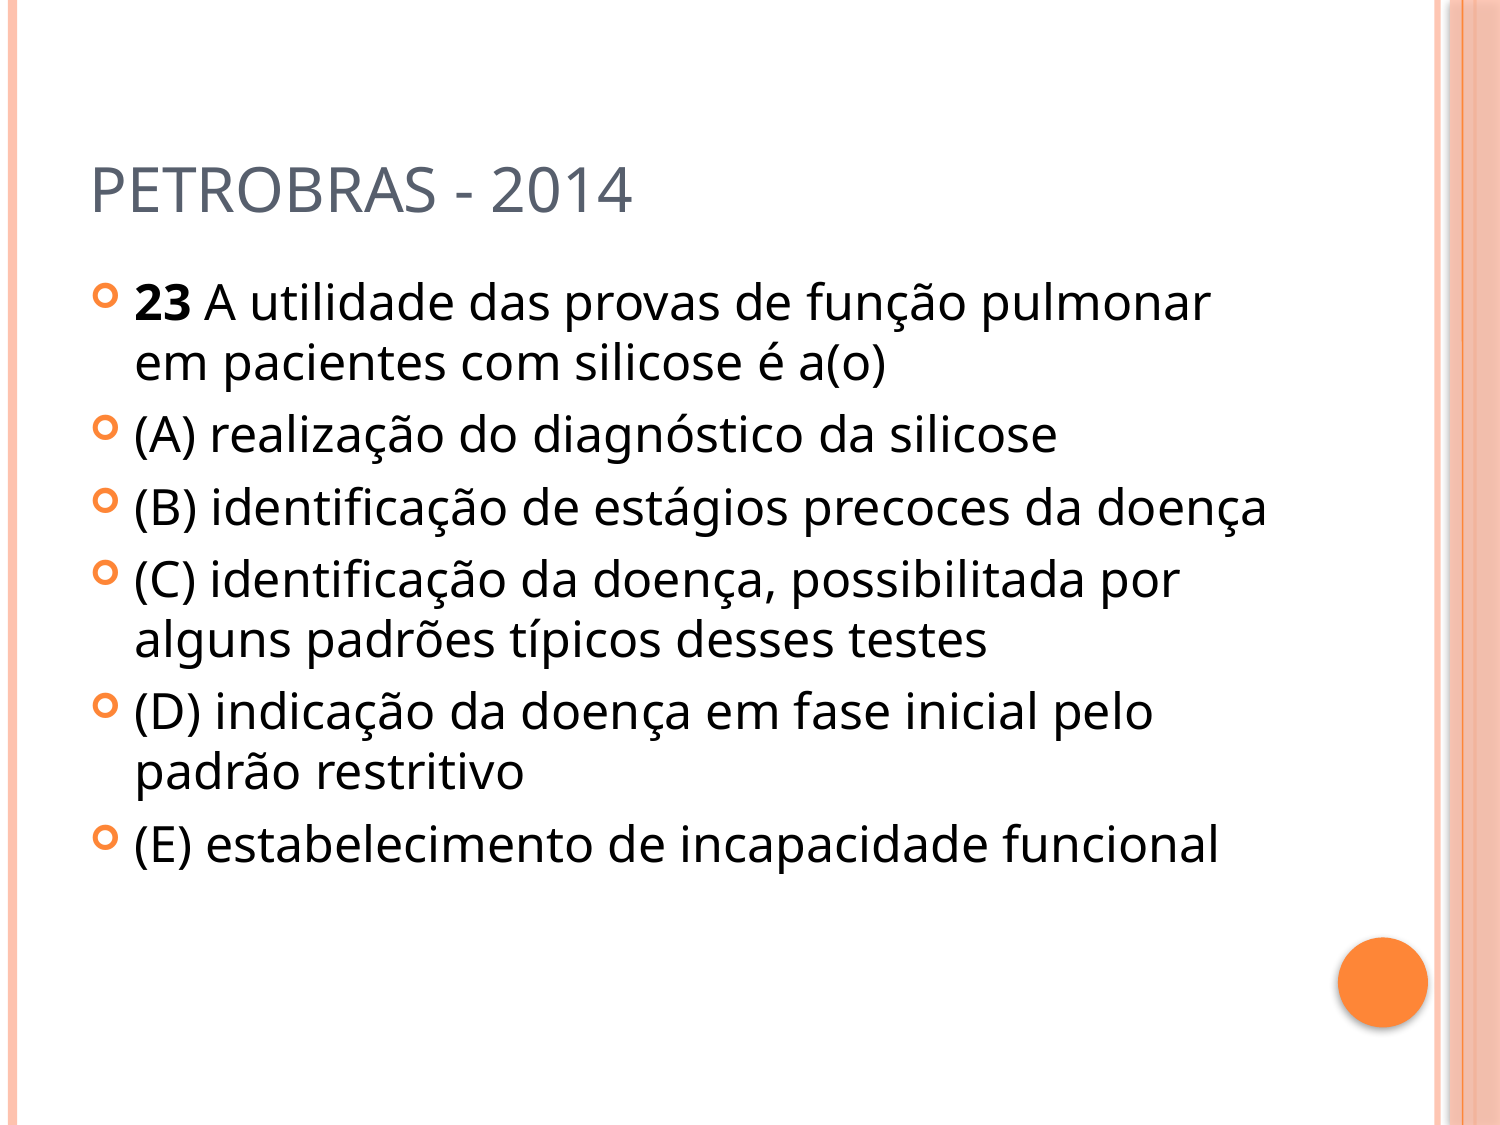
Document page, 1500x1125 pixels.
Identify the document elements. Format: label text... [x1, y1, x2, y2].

list 23 A utilidade das provas de função pulmonar em pacientes com silicose é a(o) (A) realização do diagnóstico da silicose (B) identificação de estágios precoces da doença (C) identificação da doença, possibilitada por alguns padrões típicos desses testes (D) indicação da doença em fase inicial pelo padrão restritivo (E) estabelecimento de incapacidade funcional [75, 262, 1300, 1062]
title Petrobras - 2014 [75, 45, 1300, 233]
